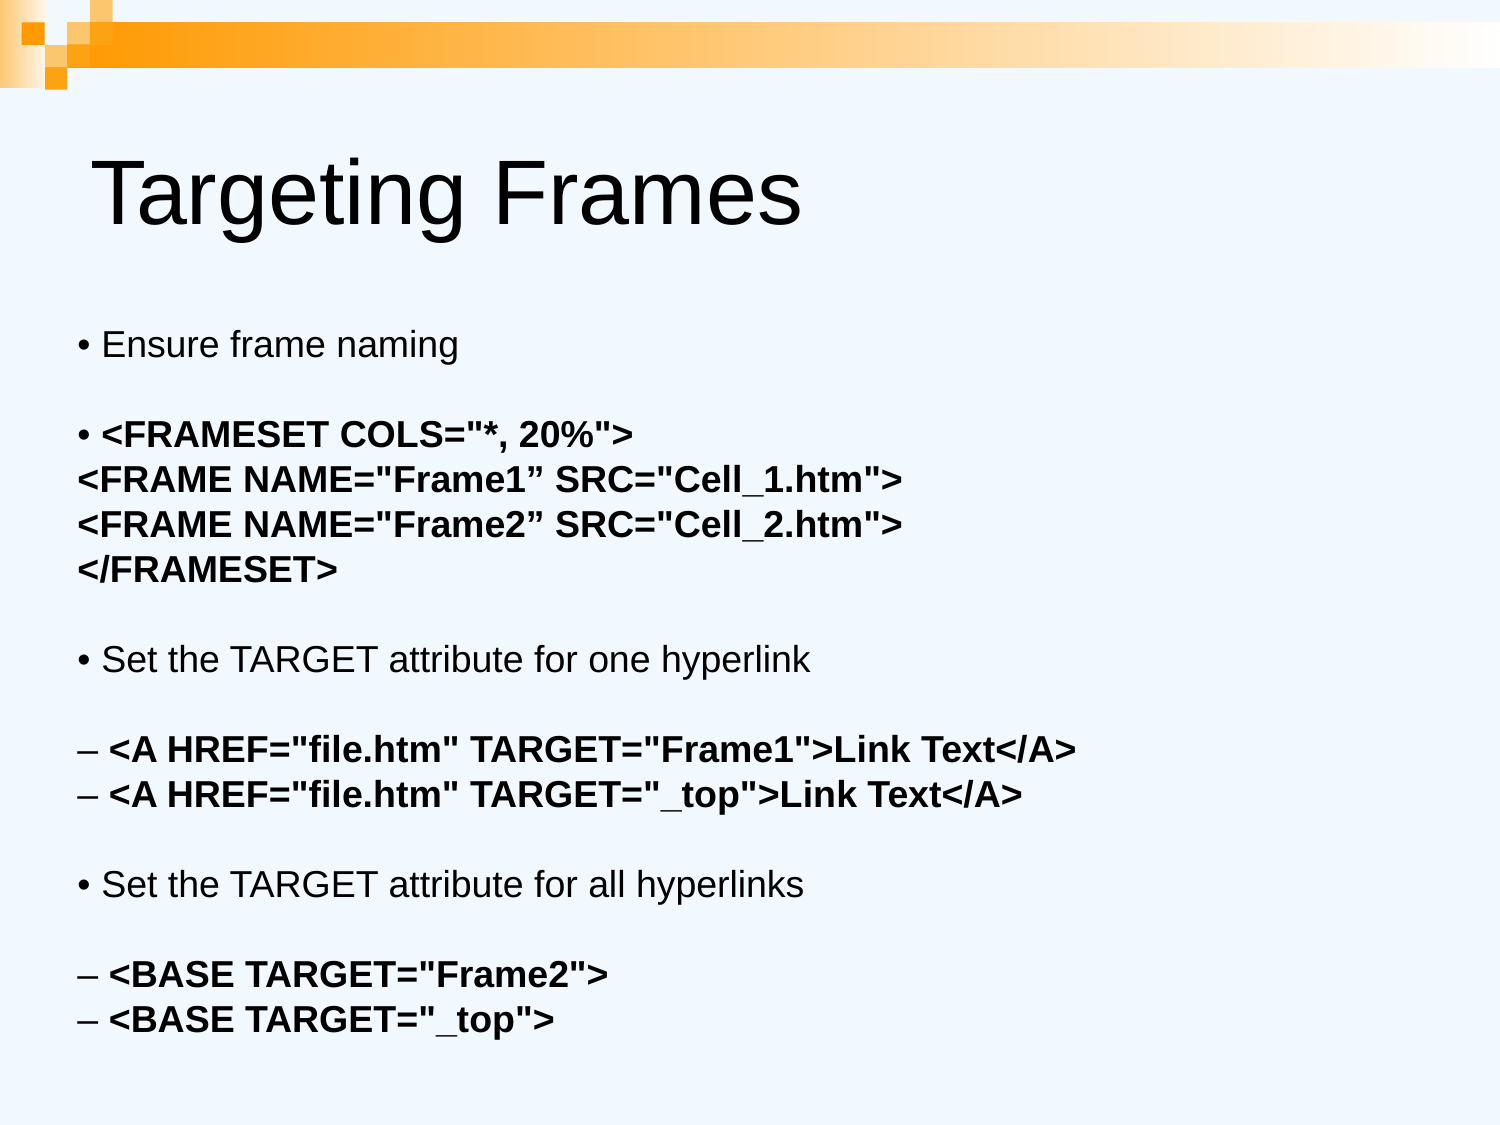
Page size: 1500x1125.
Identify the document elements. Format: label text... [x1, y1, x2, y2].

title Targeting Frames [75, 75, 1425, 300]
text_box • Ensure frame naming • <FRAMESET COLS="*, 20%"> <FRAME NAME="Frame1” SRC="Cell_1.htm"> <FRAME NAME="Frame2” SRC="Cell_2.htm"> </FRAMESET> • Set the TARGET attribute for one hyperlink – <A HREF="file.htm" TARGET="Frame1">Link Text</A> – <A HREF="file.htm" TARGET="_top">Link Text</A> • Set the TARGET attribute for all hyperlinks – <BASE TARGET="Frame2"> – <BASE TARGET="_top"> [62, 312, 1425, 1048]
